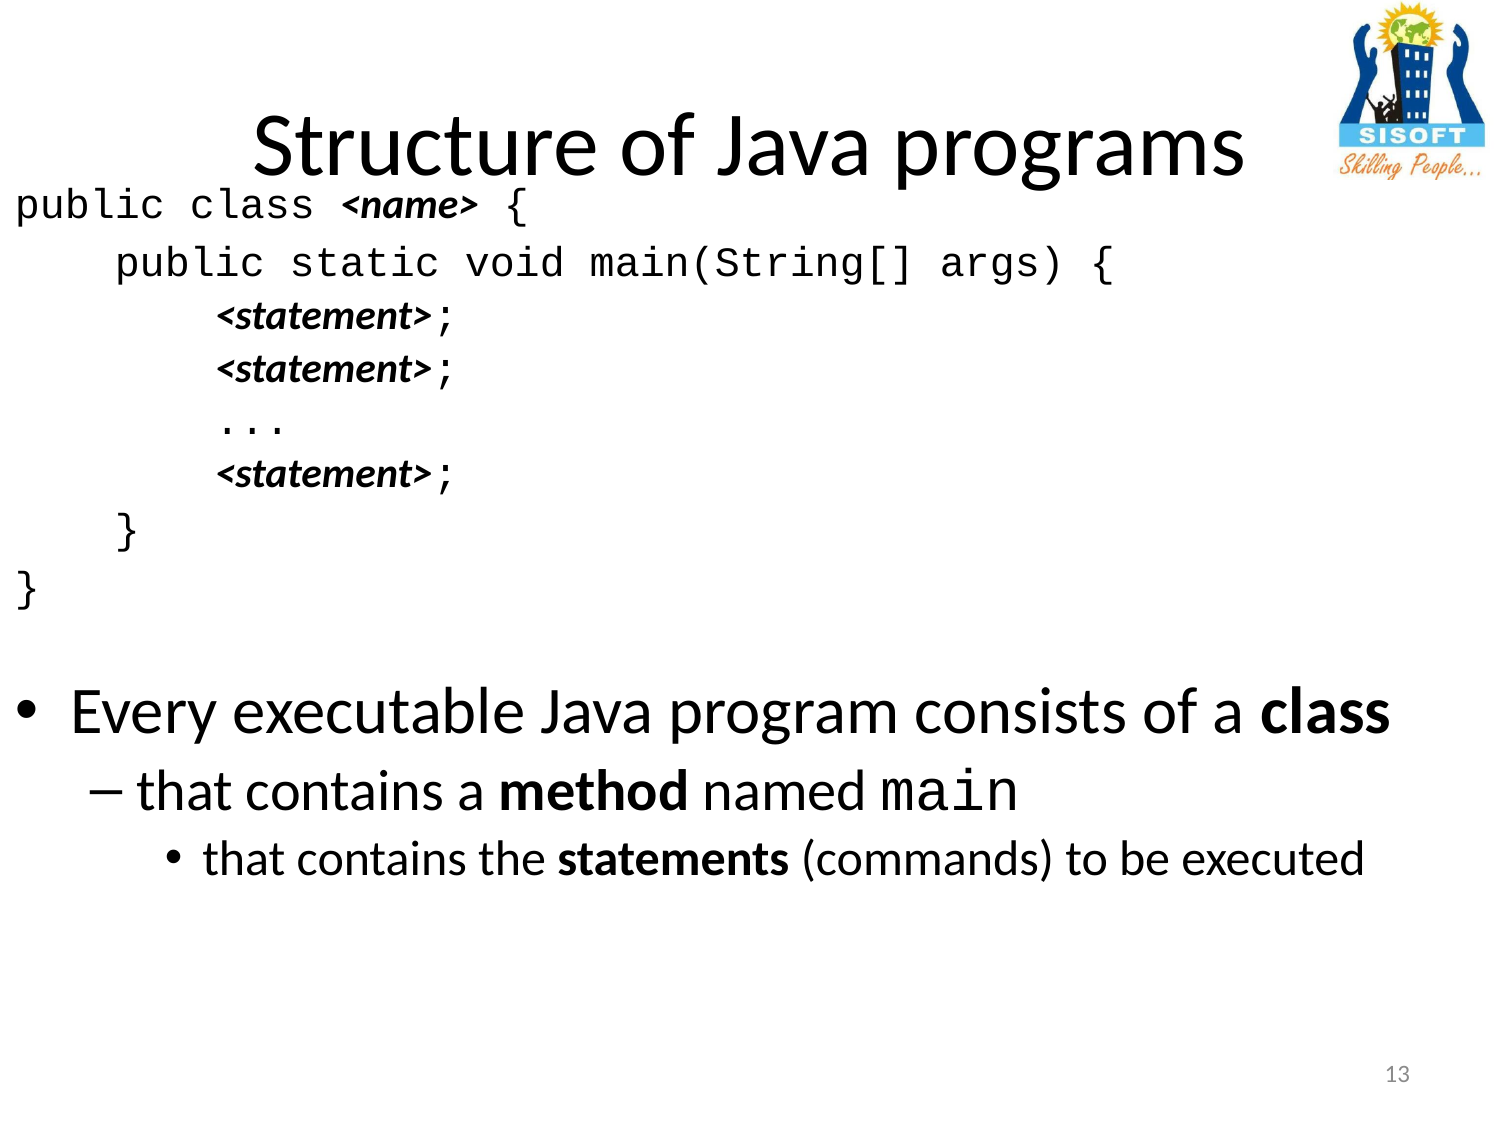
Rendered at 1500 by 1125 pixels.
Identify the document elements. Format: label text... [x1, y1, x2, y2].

picture [1321, 0, 1500, 174]
slide_number 13 [1074, 1042, 1425, 1103]
title Structure of Java programs [75, 45, 1425, 233]
list public class <name> { public static void main(String[] args) { <statement>; <statement>; ... <statement>; } } Every executable Java program consists of a class that contains a method named main that contains the statements (commands) to be executed [0, 174, 1500, 895]
